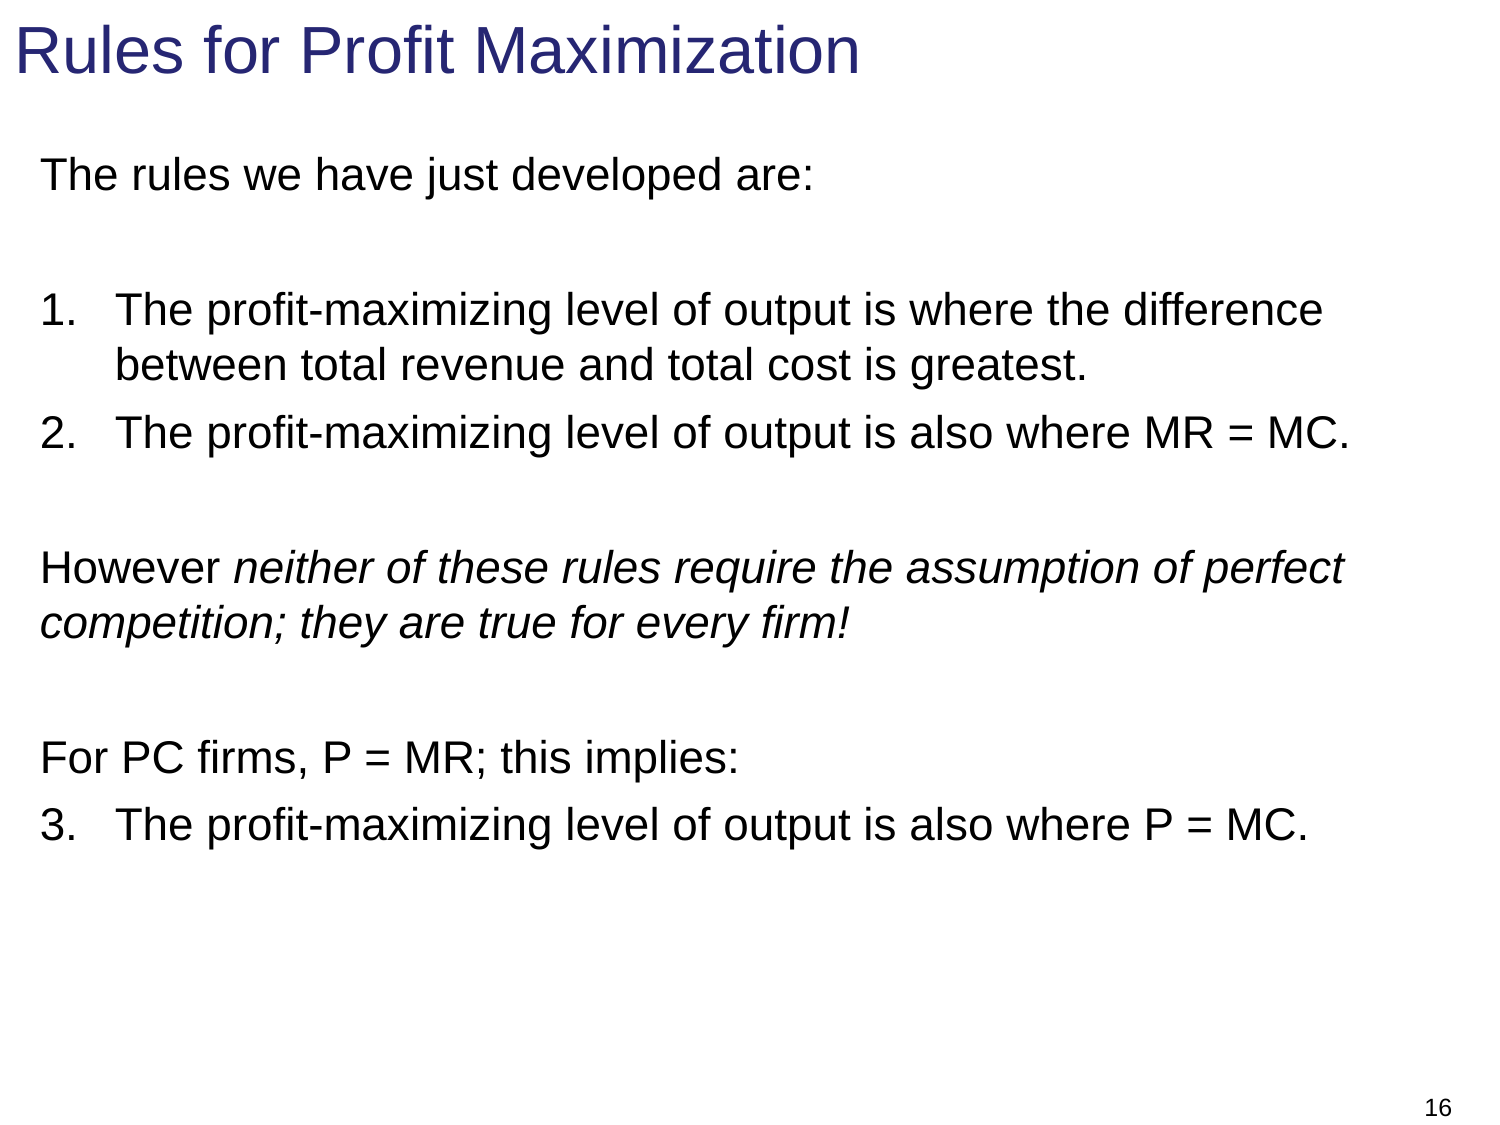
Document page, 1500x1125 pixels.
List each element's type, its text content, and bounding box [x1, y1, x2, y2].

title Rules for Profit Maximization [0, 0, 1500, 105]
list The rules we have just developed are: The profit-maximizing level of output is where the difference between total revenue and total cost is greatest. The profit-maximizing level of output is also where MR = MC. However neither of these rules require the assumption of perfect competition; they are true for every firm! For PC firms, P = MR; this implies: The profit-maximizing level of output is also where P = MC. [24, 137, 1475, 1063]
